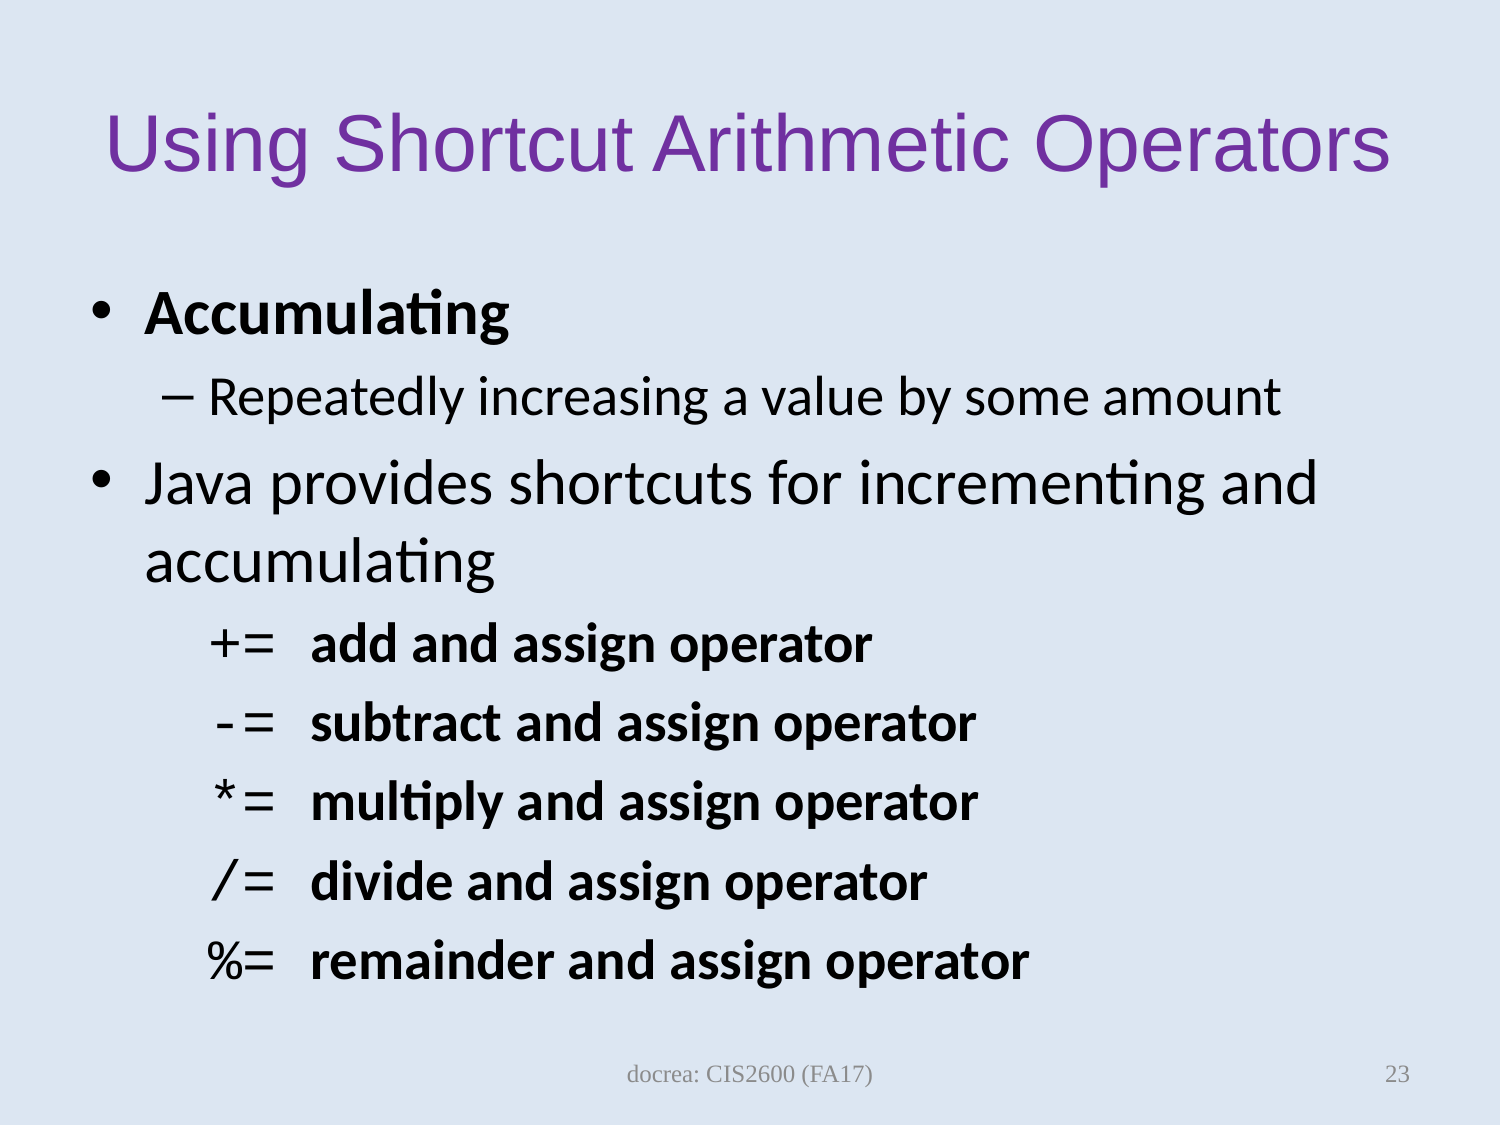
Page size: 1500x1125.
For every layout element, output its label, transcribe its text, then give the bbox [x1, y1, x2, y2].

footer docrea: CIS2600 (FA17) [512, 1042, 988, 1103]
list Accumulating Repeatedly increasing a value by some amount Java provides shortcuts for incrementing and accumulating += add and assign operator -= subtract and assign operator *= multiply and assign operator /= divide and assign operator %= remainder and assign operator [75, 262, 1425, 1005]
title Using Shortcut Arithmetic Operators [75, 45, 1425, 233]
slide_number 23 [1074, 1042, 1425, 1103]
